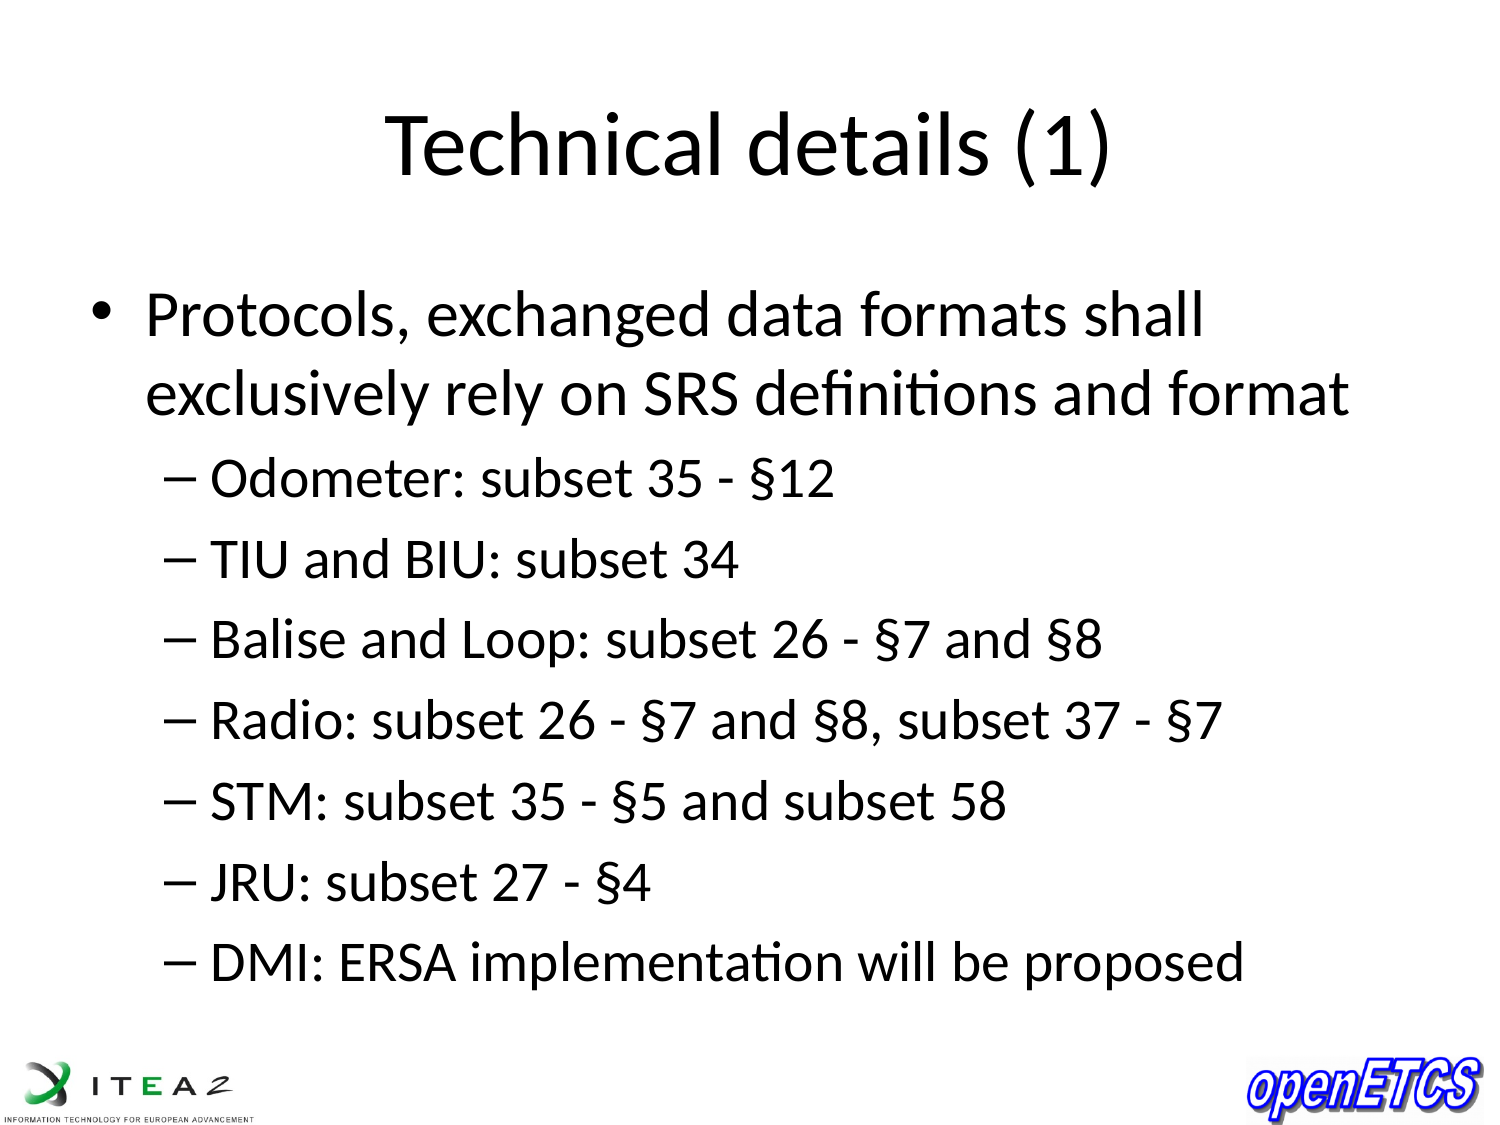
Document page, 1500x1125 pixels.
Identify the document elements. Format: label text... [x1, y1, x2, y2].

list Protocols, exchanged data formats shall exclusively rely on SRS definitions and format Odometer: subset 35 - §12 TIU and BIU: subset 34 Balise and Loop: subset 26 - §7 and §8 Radio: subset 26 - §7 and §8, subset 37 - §7 STM: subset 35 - §5 and subset 58 JRU: subset 27 - §4 DMI: ERSA implementation will be proposed [75, 262, 1425, 1005]
title Technical details (1) [75, 45, 1425, 233]
picture [1245, 1054, 1484, 1125]
picture [0, 1054, 257, 1125]
